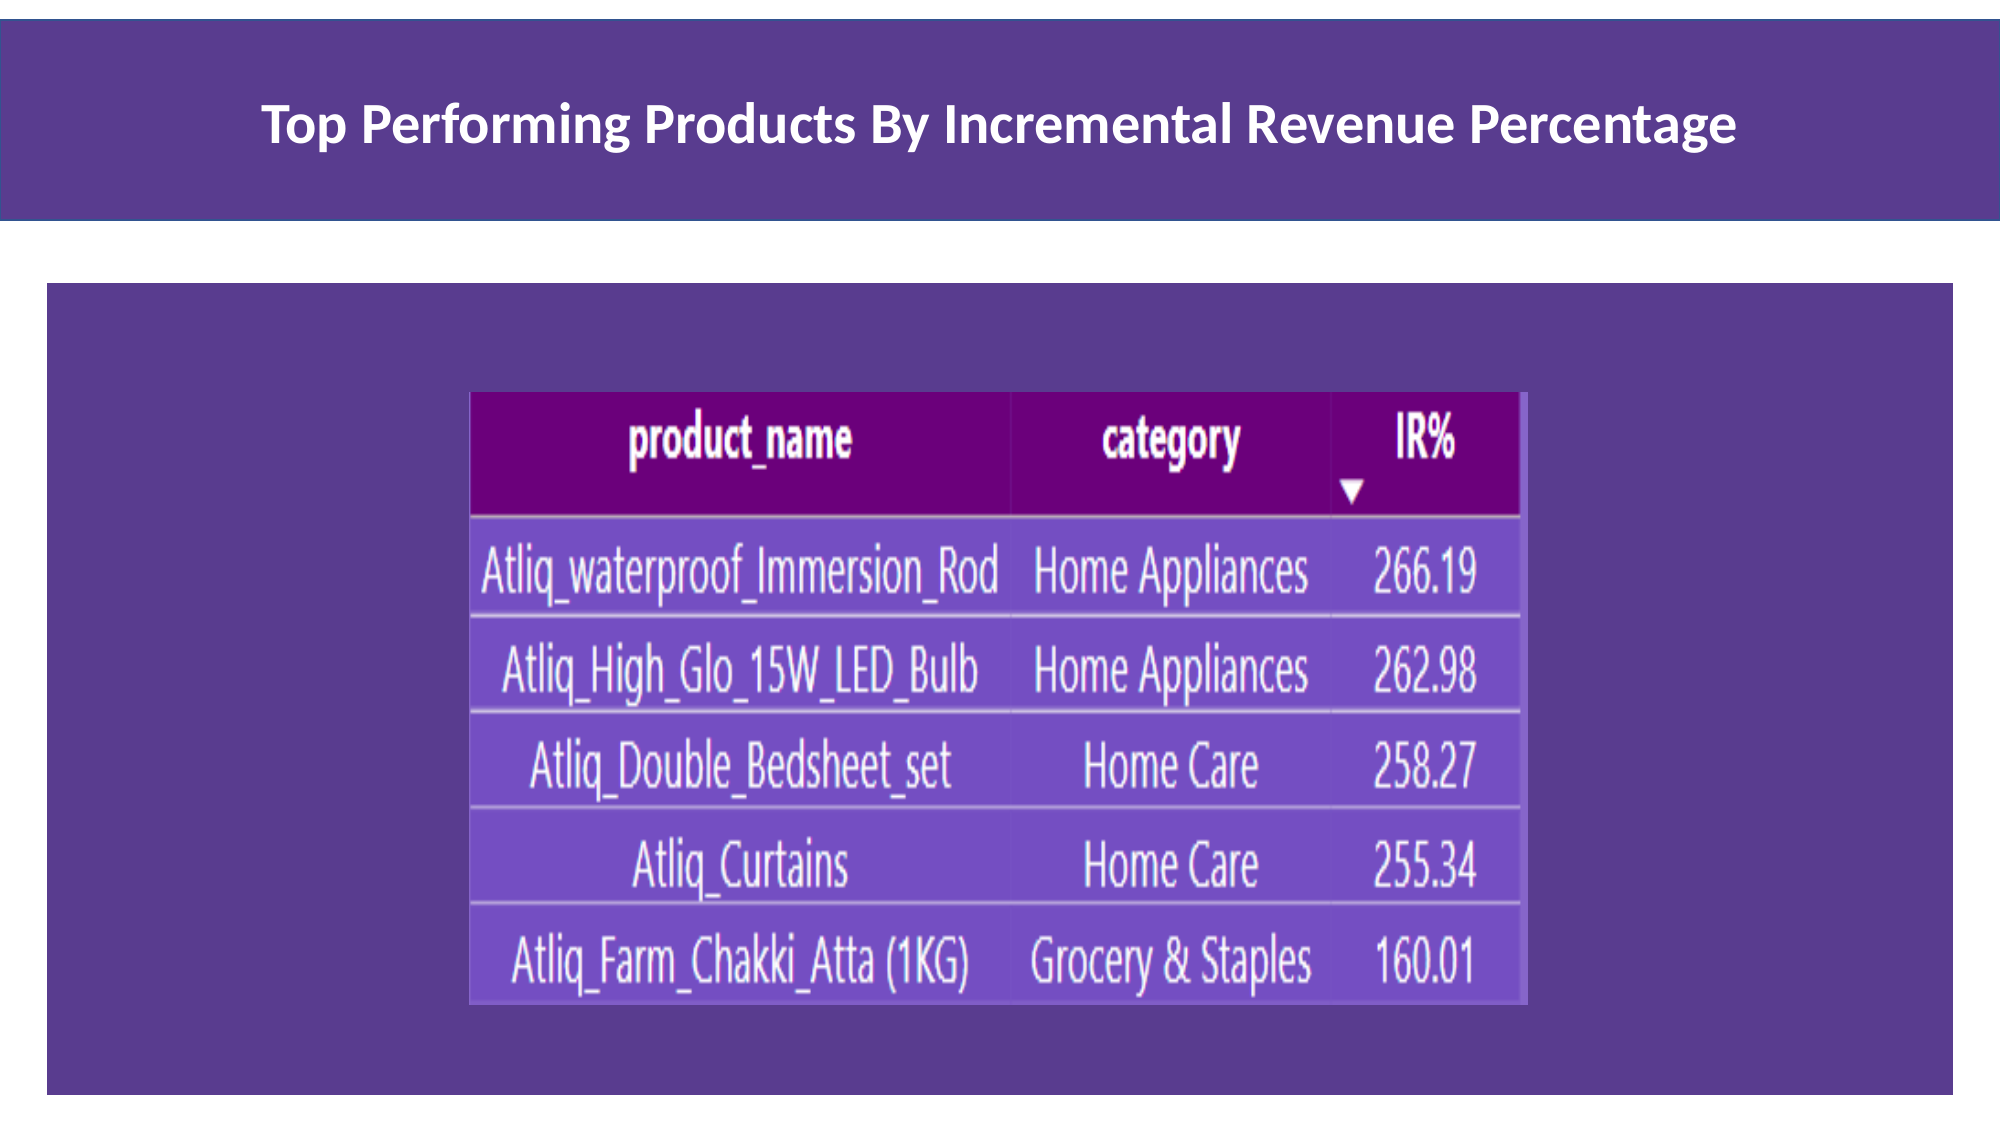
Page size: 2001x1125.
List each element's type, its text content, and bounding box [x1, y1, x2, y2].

text_box Top Performing Products By Incremental Revenue Percentage [0, 27, 2000, 221]
text_box [47, 283, 1953, 1095]
picture [469, 392, 1528, 1005]
text_box Top Performing Products By Incremental Revenue Percentage [0, 19, 2000, 26]
